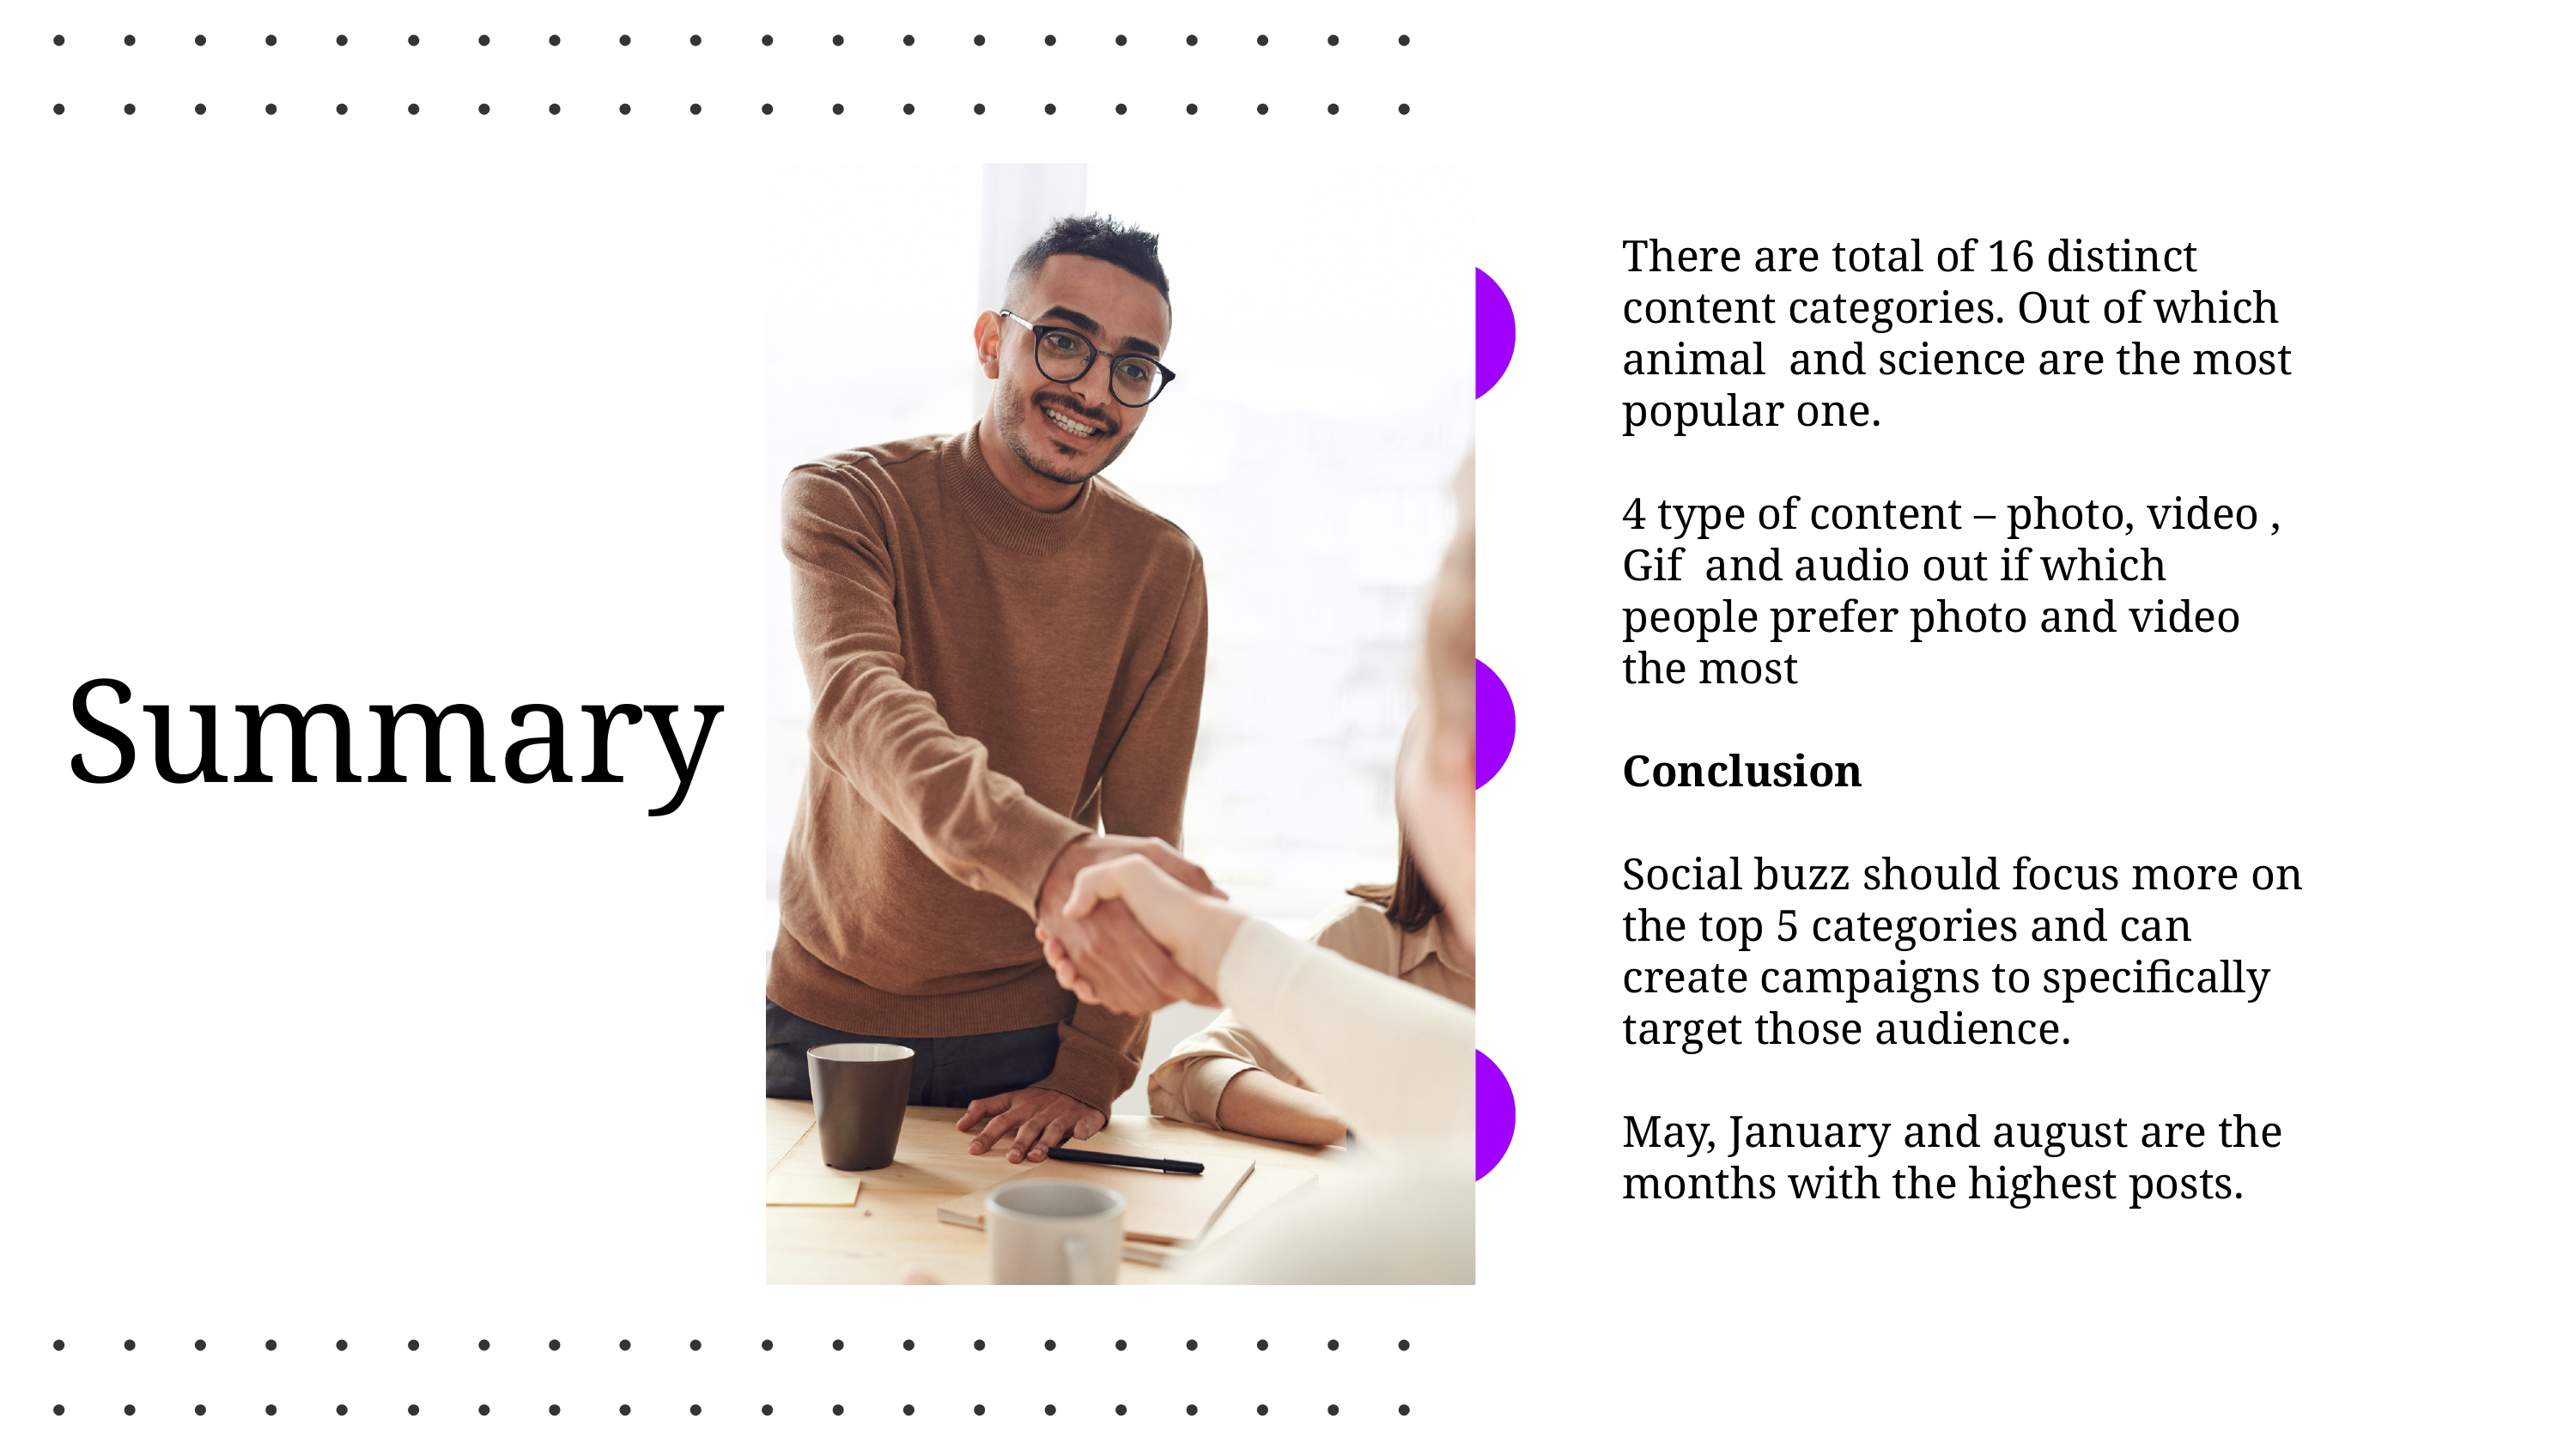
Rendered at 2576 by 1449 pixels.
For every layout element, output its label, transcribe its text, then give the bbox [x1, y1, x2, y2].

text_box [46, 1335, 1414, 1449]
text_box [1631, 1109, 2432, 1229]
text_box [46, 0, 1414, 118]
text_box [1631, 221, 2432, 980]
text_box Summary [64, 639, 727, 811]
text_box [1631, 980, 2432, 1104]
text_box There are total of 16 distinct content categories. Out of which animal and science are the most popular one. 4 type of content – photo, video , Gif and audio out if which people prefer photo and video the most Conclusion Social buzz should focus more on the top 5 categories and can create campaigns to specifically target those audience. May, January and august are the months with the highest posts. [1610, 222, 1629, 1214]
picture [765, 163, 1562, 1286]
